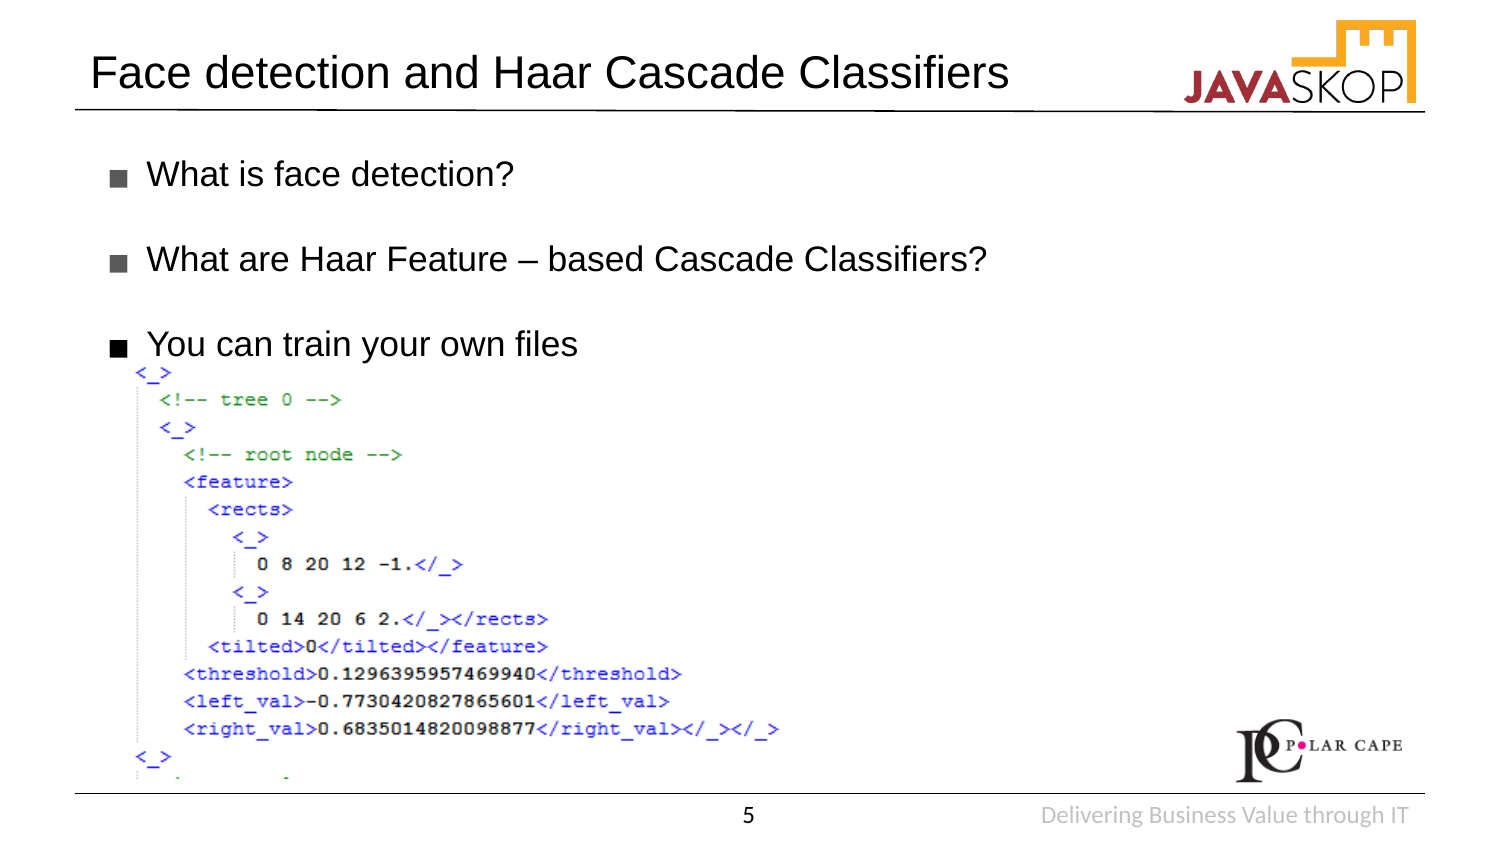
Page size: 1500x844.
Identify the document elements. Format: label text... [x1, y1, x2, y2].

picture [1184, 20, 1416, 103]
title Face detection and Haar Cascade Classifiers [75, 31, 1210, 110]
list What is face detection? What are Haar Feature – based Cascade Classifiers? You can train your own files [75, 135, 1425, 417]
picture [1236, 693, 1425, 793]
picture [116, 363, 832, 779]
slide_number 5 [573, 791, 924, 837]
